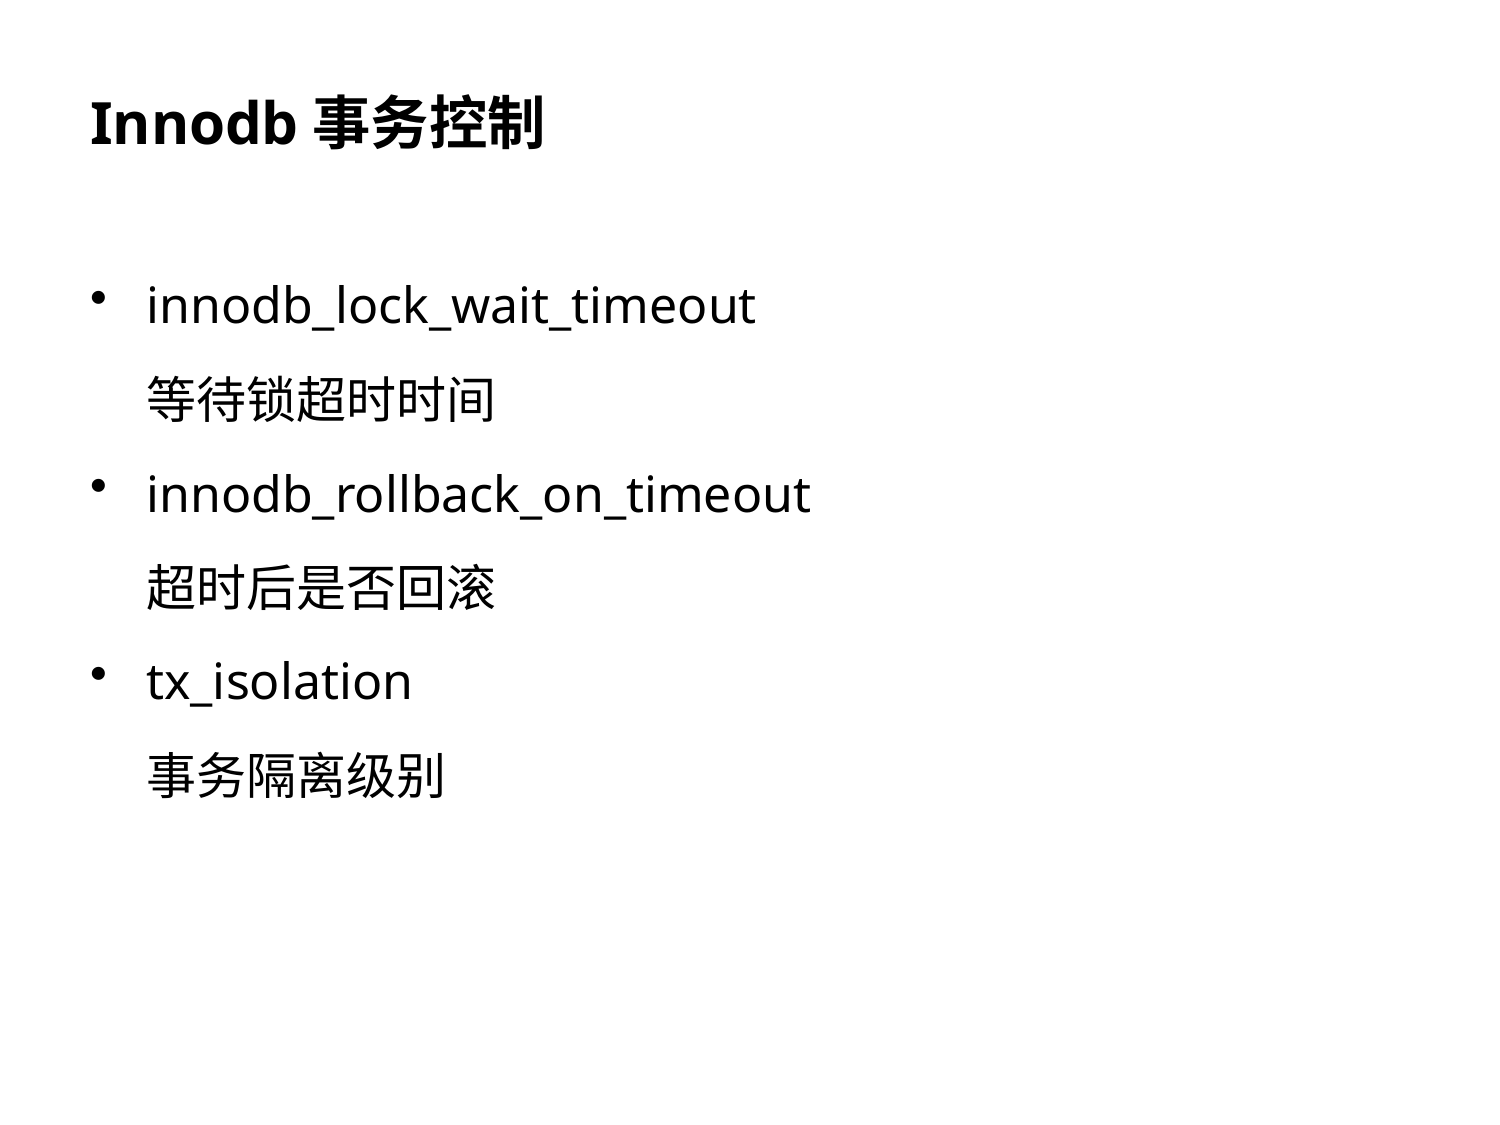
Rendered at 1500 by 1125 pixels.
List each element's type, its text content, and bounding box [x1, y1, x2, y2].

title Innodb事务控制 [74, 56, 1426, 185]
list innodb_lock_wait_timeout 等待锁超时时间 innodb_rollback_on_timeout 超时后是否回滚 tx_isolation 事务隔离级别 [74, 257, 1426, 1001]
